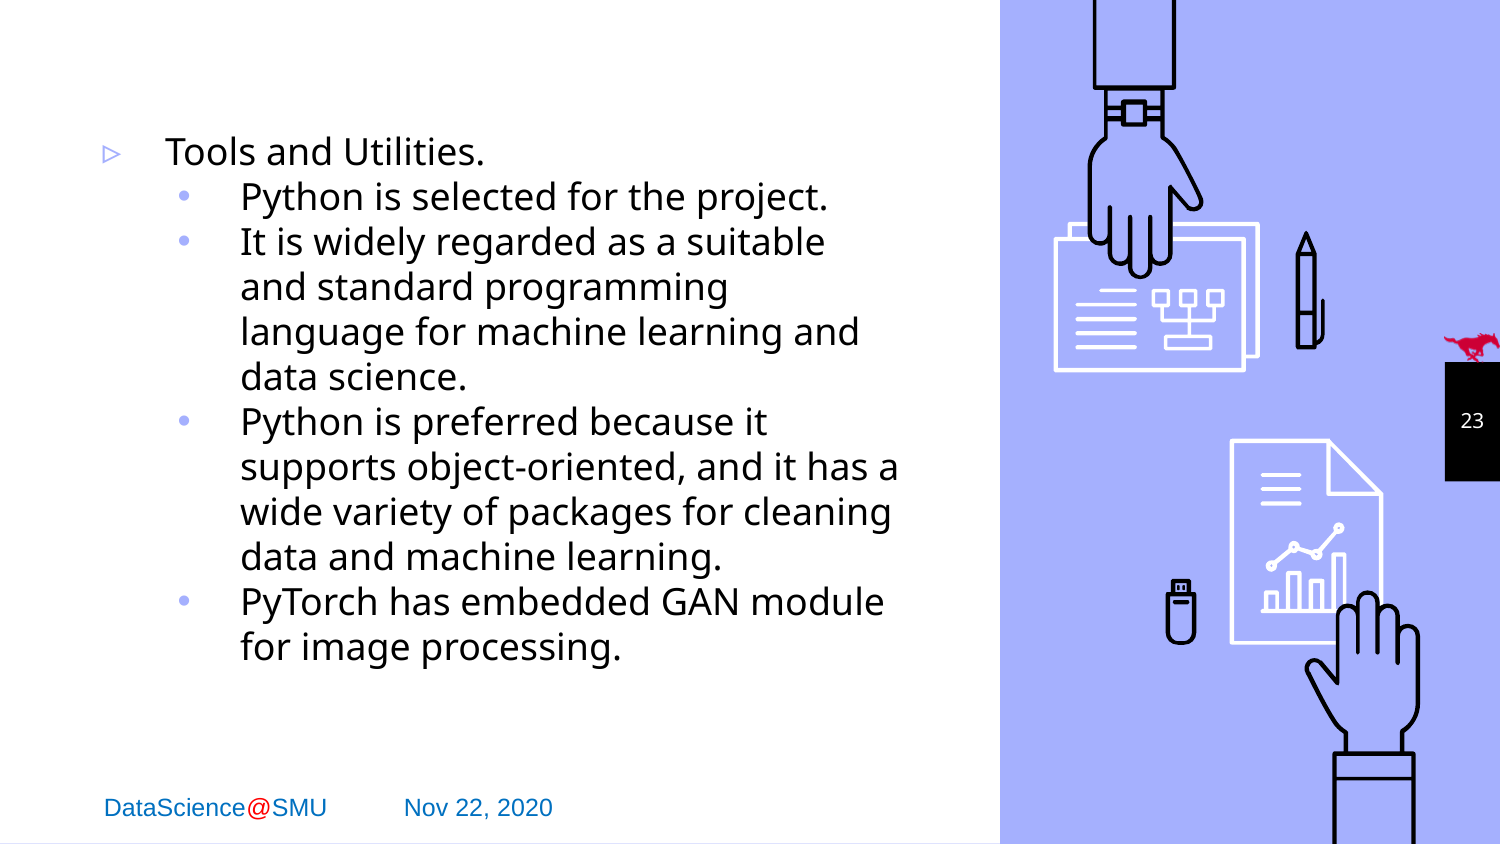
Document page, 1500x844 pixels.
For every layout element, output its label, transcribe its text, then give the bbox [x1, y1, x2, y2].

picture [1443, 332, 1500, 363]
slide_number 23 [1444, 369, 1500, 482]
text_box DataScience@SMU Nov 22, 2020 [89, 784, 569, 829]
list Tools and Utilities. Python is selected for the project. It is widely regarded as a suitable and standard programming language for machine learning and data science. Python is preferred because it supports object-oriented, and it has a wide variety of packages for cleaning data and machine learning. PyTorch has embedded GAN module for image processing. [75, 112, 918, 794]
